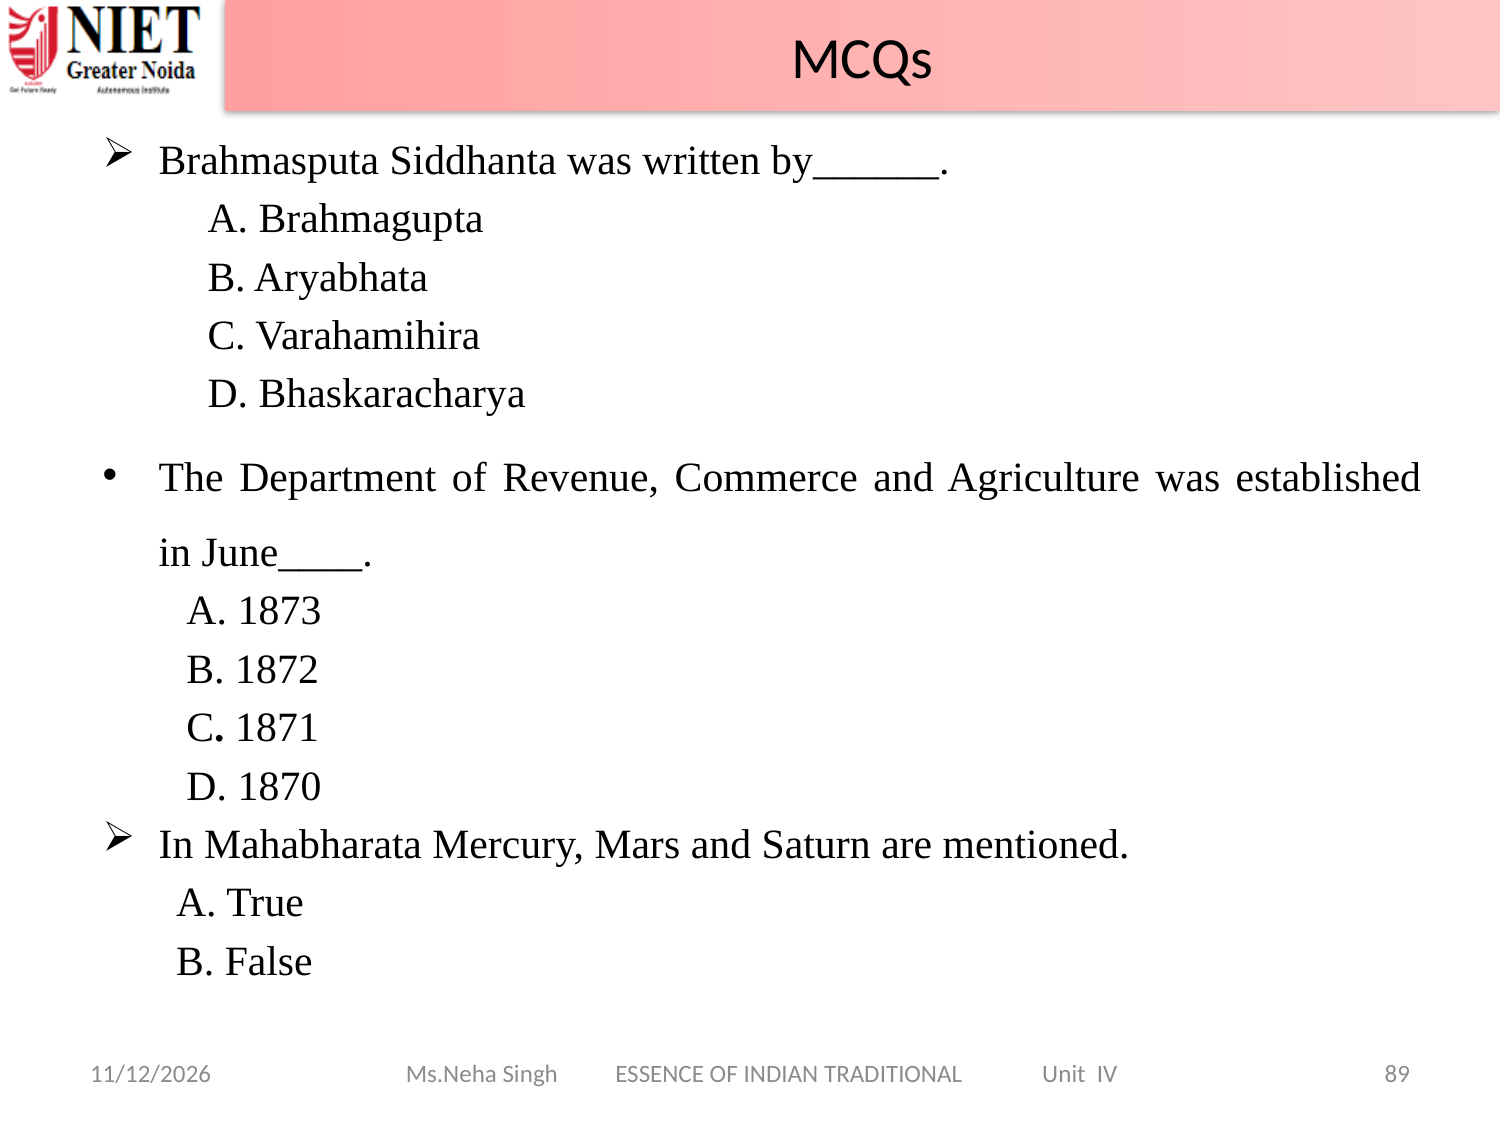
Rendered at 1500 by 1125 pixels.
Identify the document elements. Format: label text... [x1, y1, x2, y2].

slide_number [75, 1042, 212, 1103]
list Brahmasputa Siddhanta was written by______. A. Brahmagupta B. Aryabhata C. Varahamihira D. Bhaskaracharya The Department of Revenue, Commerce and Agriculture was established in June____. A. 1873 B. 1872 C. 1871 D. 1870 In Mahabharata Mercury, Mars and Saturn are mentioned. A. True B. False [87, 125, 1438, 1050]
text_box MCQs [224, 0, 1500, 112]
picture [0, 0, 213, 113]
footer Ms.Neha Singh ESSENCE OF INDIAN TRADITIONAL Unit IV [212, 1042, 1312, 1103]
slide_number 89 [1312, 1042, 1425, 1103]
